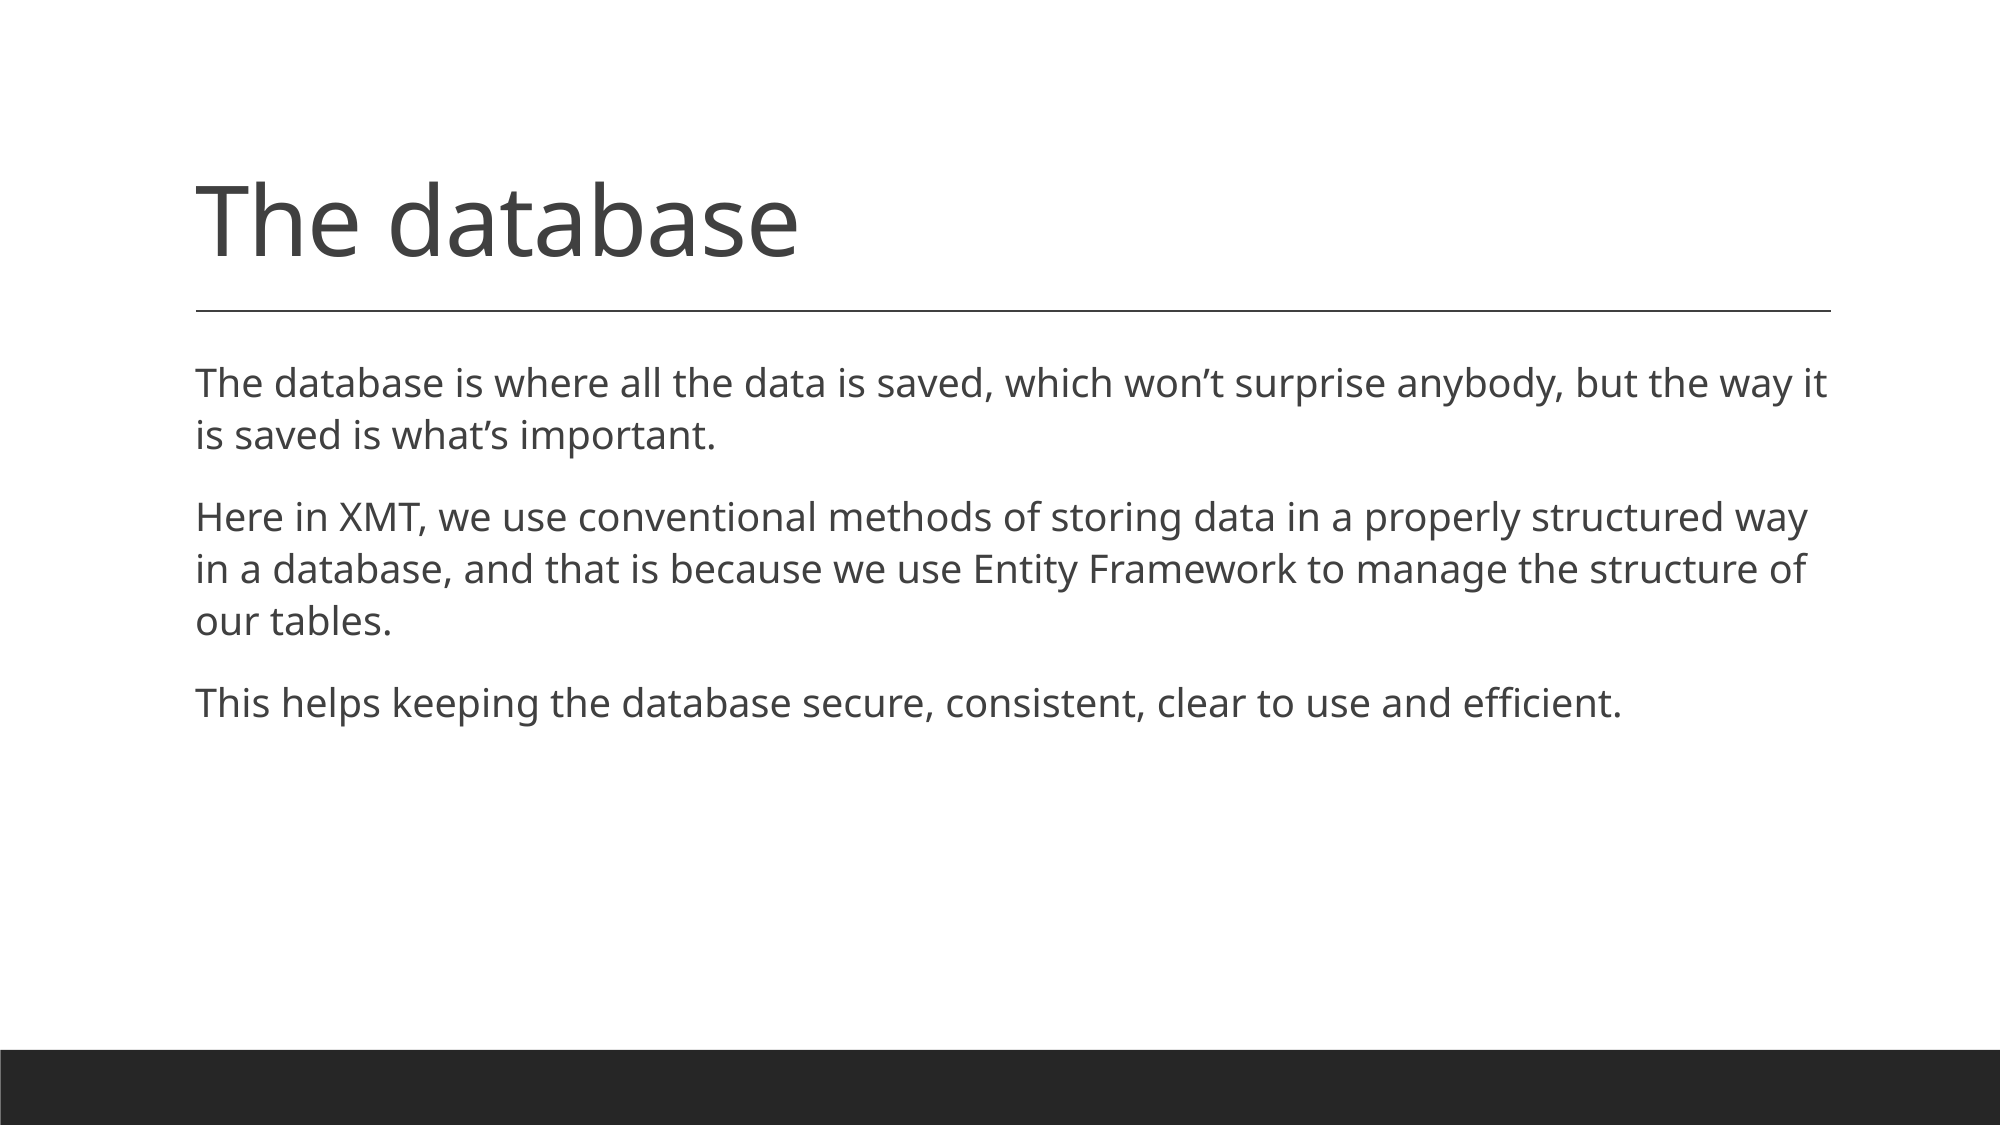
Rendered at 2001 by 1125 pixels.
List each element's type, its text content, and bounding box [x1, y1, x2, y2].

title The database [180, 47, 1830, 285]
list The database is where all the data is saved, which won’t surprise anybody, but the way it is saved is what’s important. Here in XMT, we use conventional methods of storing data in a properly structured way in a database, and that is because we use Entity Framework to manage the structure of our tables. This helps keeping the database secure, consistent, clear to use and efficient. [180, 345, 1830, 963]
